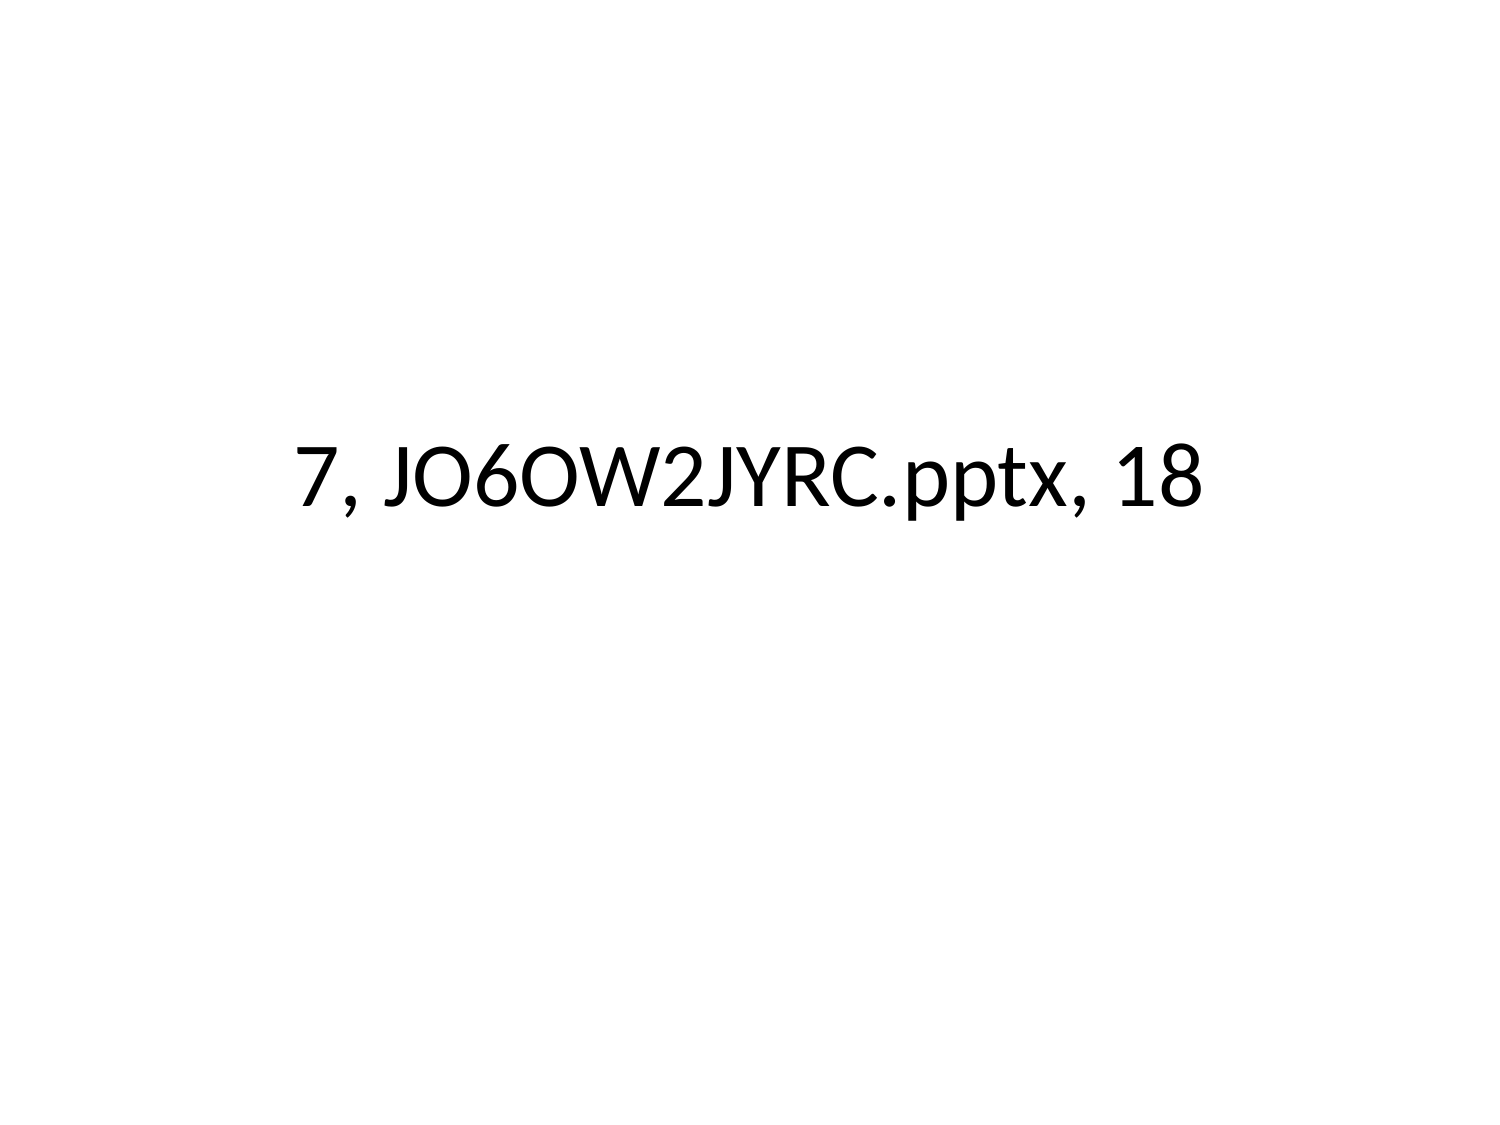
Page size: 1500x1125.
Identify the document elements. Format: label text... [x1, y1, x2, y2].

title 7, JO6OW2JYRC.pptx, 18 [112, 349, 1388, 591]
